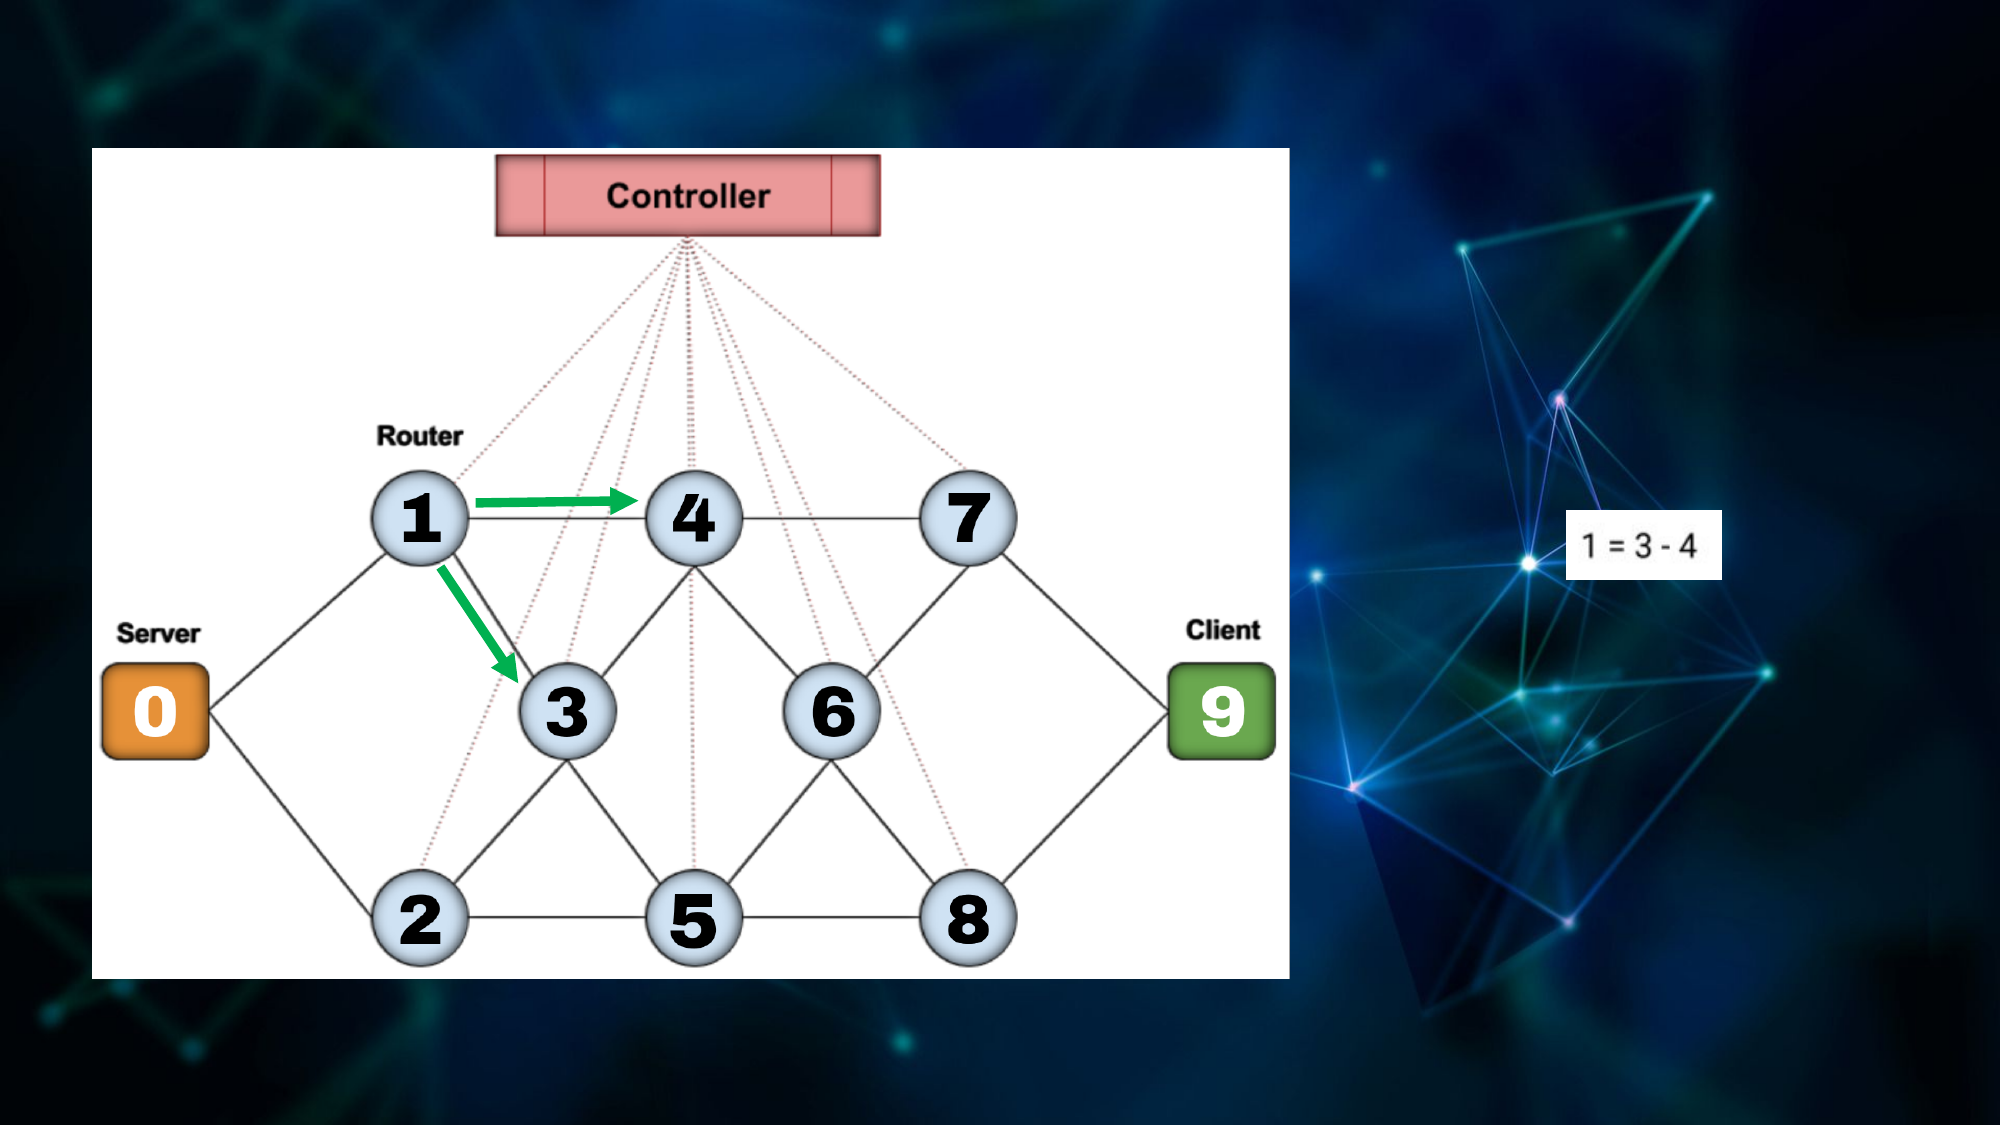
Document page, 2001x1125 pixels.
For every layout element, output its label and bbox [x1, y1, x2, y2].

picture [0, 0, 2000, 1125]
text_box [440, 566, 519, 684]
